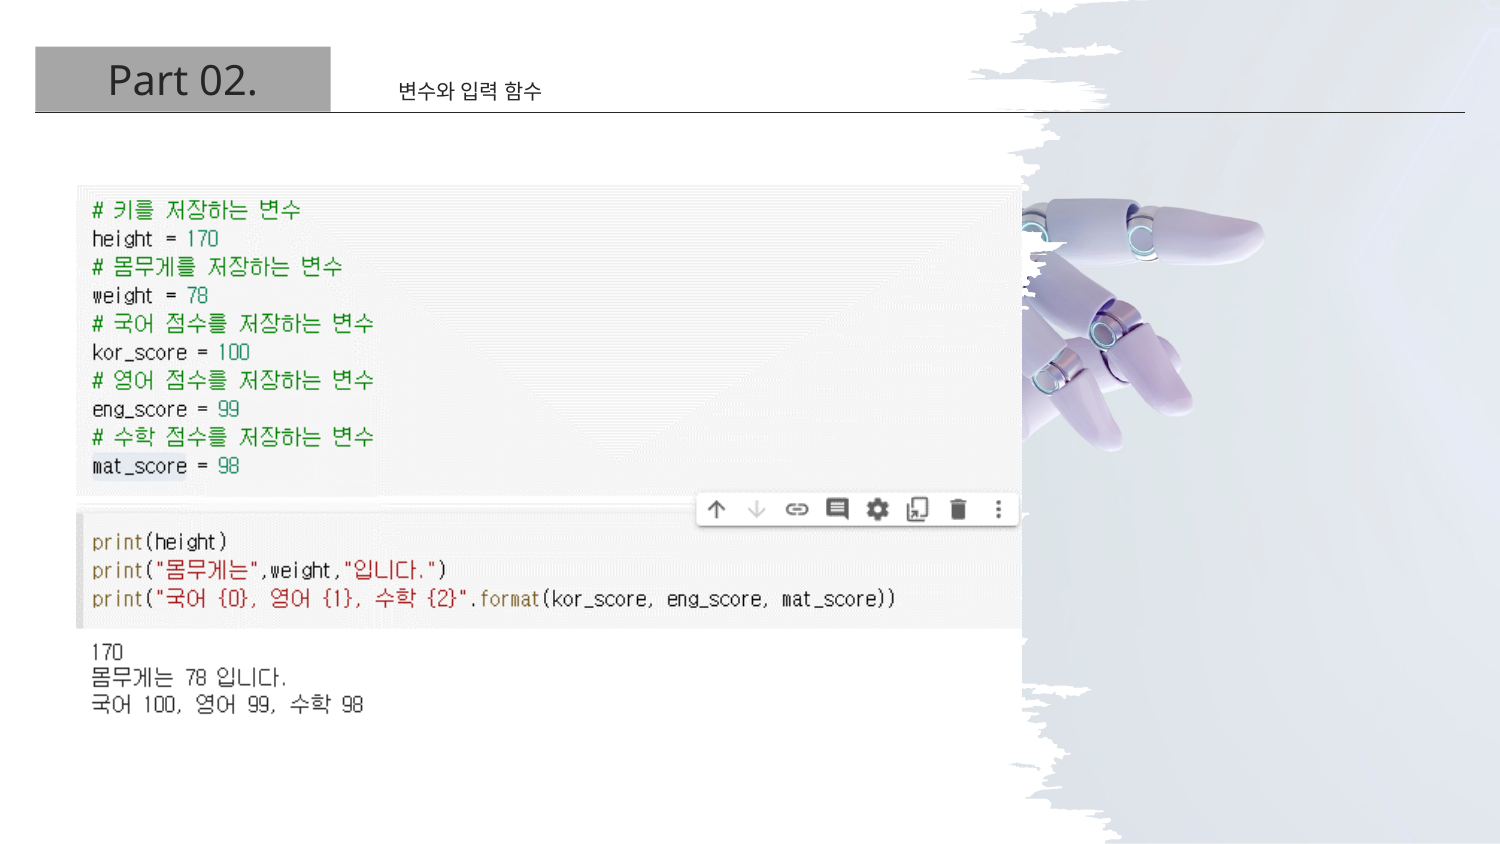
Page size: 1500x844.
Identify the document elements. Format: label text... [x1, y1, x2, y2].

text_box Part 02. [35, 46, 331, 111]
picture [76, 0, 1500, 844]
text_box 변수와 입력 함수 [316, 71, 625, 111]
